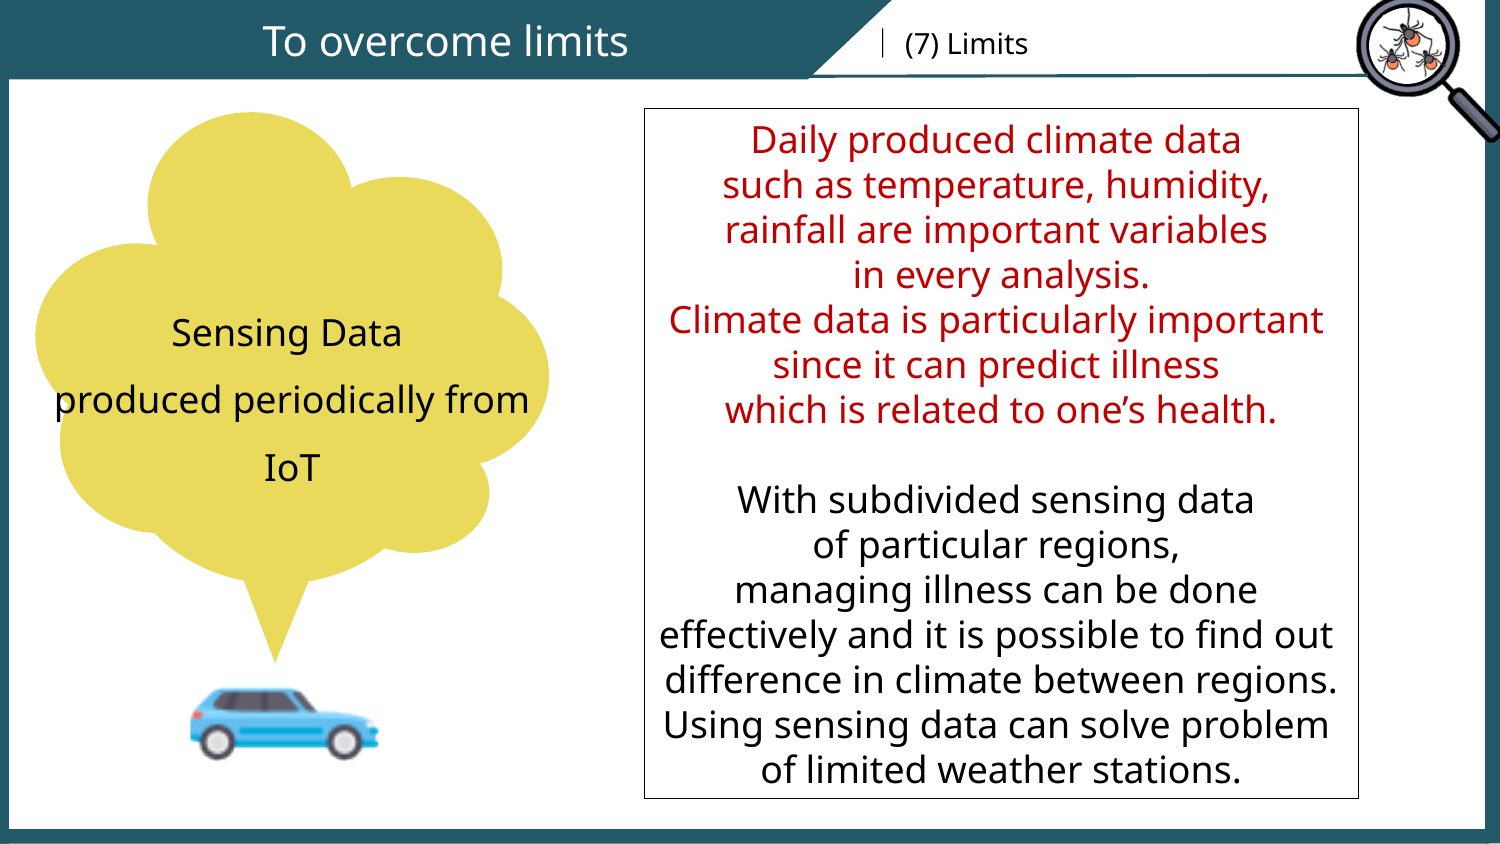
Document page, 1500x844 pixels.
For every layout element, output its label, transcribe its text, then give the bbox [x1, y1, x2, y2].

text_box [1483, 153, 1500, 844]
text_box To overcome limits [0, 0, 894, 82]
text_box [0, 82, 11, 827]
picture [123, 637, 430, 812]
text_box Daily produced climate data such as temperature, humidity, rainfall are important variables in every analysis. Climate data is particularly important since it can predict illness which is related to one’s health. With subdivided sensing data of particular regions, managing illness can be done effectively and it is possible to find out difference in climate between regions. Using sensing data can solve problem of limited weather stations. [644, 108, 1359, 799]
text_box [1353, 0, 1500, 145]
text_box Sensing Data produced periodically from IoT [33, 110, 552, 635]
text_box ｜(7) Limits [853, 17, 1044, 68]
text_box [0, 827, 1491, 844]
